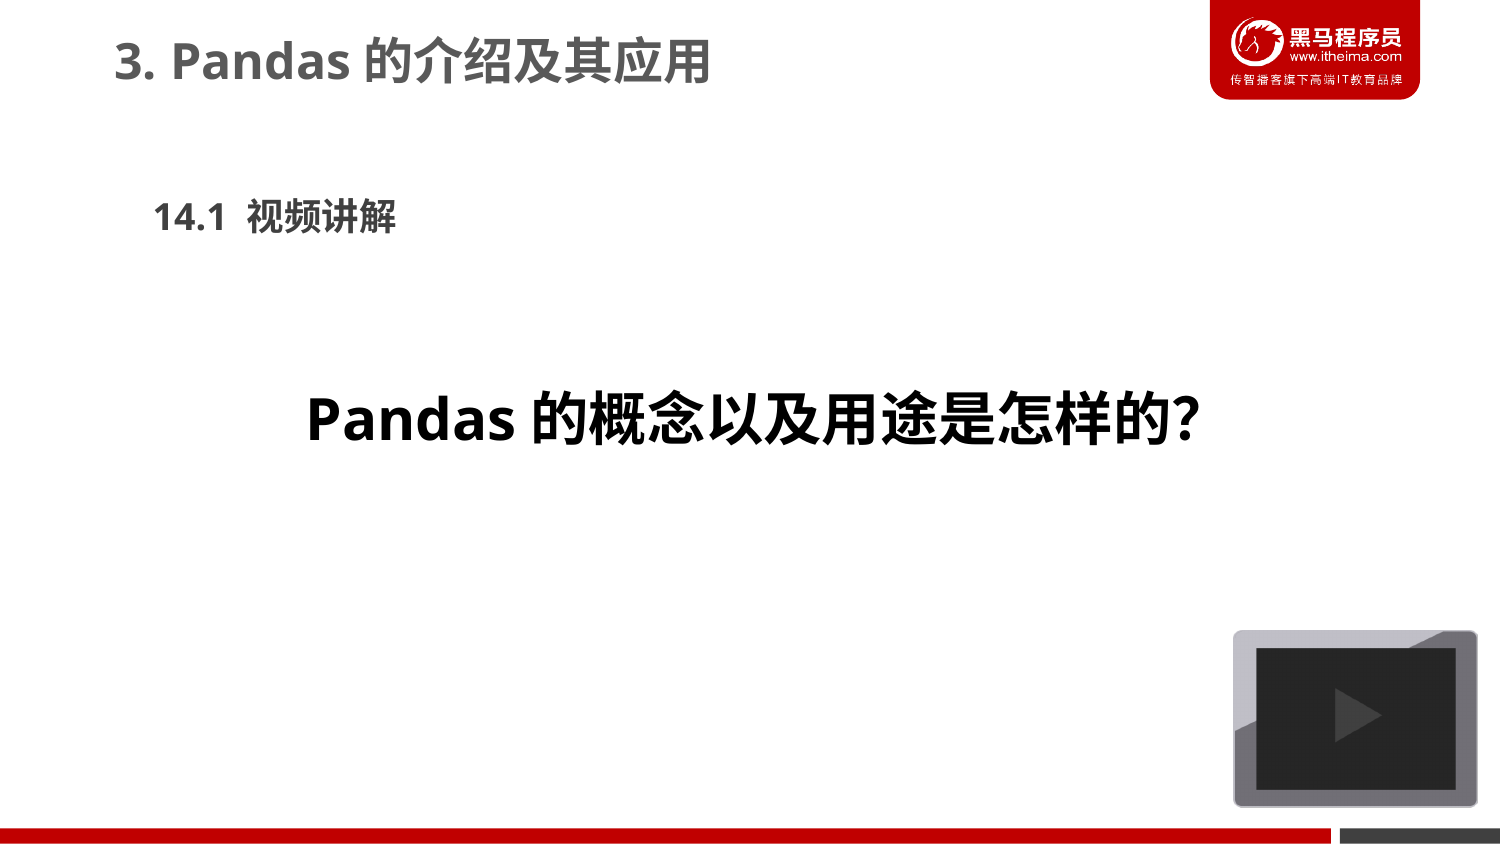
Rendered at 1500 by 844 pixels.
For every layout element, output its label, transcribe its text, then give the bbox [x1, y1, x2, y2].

picture [1232, 630, 1478, 809]
text_box 14.1 视频讲解 [138, 185, 715, 246]
text_box Pandas的概念以及用途是怎样的？ [147, 374, 1388, 460]
text_box 3. Pandas的介绍及其应用 [103, 0, 1034, 130]
picture [1212, 8, 1421, 94]
